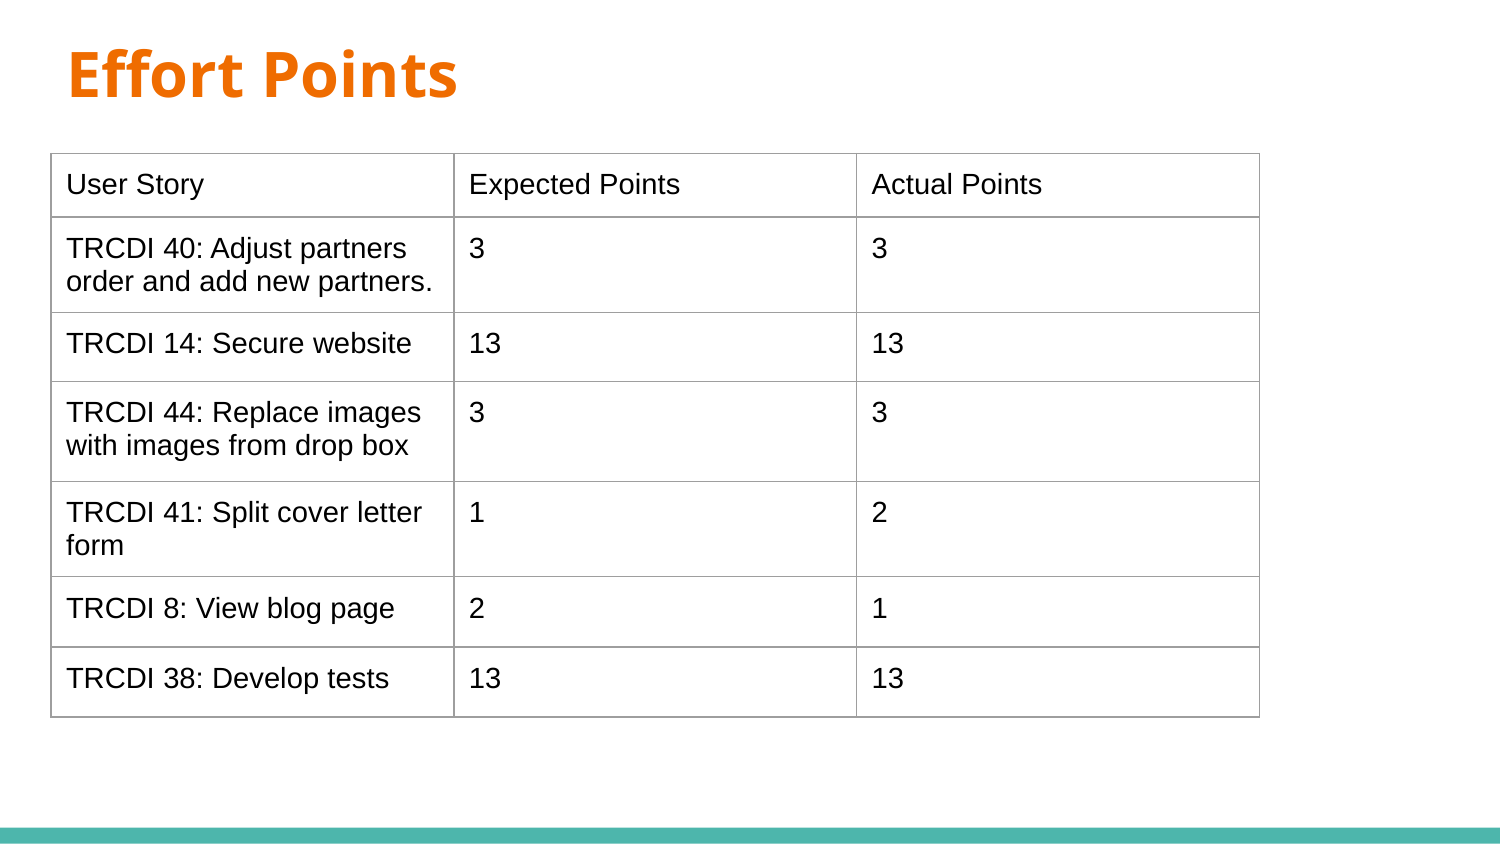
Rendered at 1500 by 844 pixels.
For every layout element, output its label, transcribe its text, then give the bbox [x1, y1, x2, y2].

table_cell 13 [857, 648, 1259, 716]
table_header Actual Points [857, 154, 1259, 216]
table_cell 3 [455, 218, 856, 312]
table_header User Story [52, 154, 453, 216]
table_cell TRCDI 8: View blog page [52, 577, 453, 646]
table_cell 3 [857, 218, 1259, 312]
title Effort Points [51, 15, 1449, 132]
table_cell 13 [857, 313, 1259, 381]
table_header Expected Points [455, 154, 856, 216]
table_cell 3 [455, 382, 856, 481]
table_cell 1 [857, 577, 1259, 646]
table_cell TRCDI 14: Secure website [52, 313, 453, 381]
table_cell 1 [455, 482, 856, 576]
table_cell 3 [857, 382, 1259, 481]
table_cell 13 [455, 648, 856, 716]
table_cell TRCDI 44: Replace images with images from drop box [52, 382, 453, 481]
table_cell TRCDI 38: Develop tests [52, 648, 453, 716]
table_cell 13 [455, 313, 856, 381]
table_cell TRCDI 40: Adjust partners order and add new partners. [52, 218, 453, 312]
table_cell TRCDI 41: Split cover letter form [52, 482, 453, 576]
table_cell 2 [455, 577, 856, 646]
table_cell 2 [857, 482, 1259, 576]
